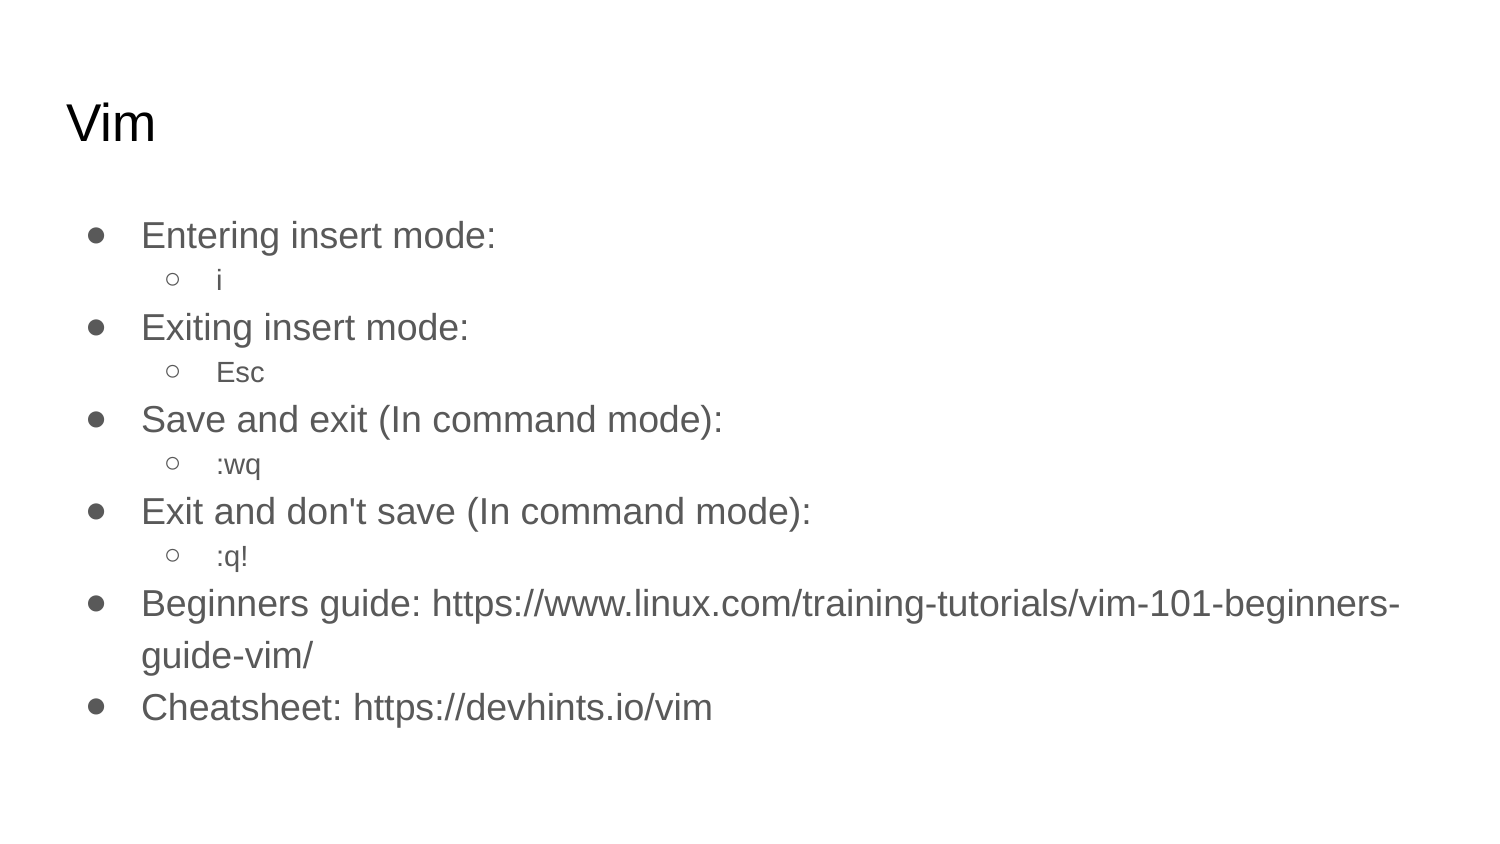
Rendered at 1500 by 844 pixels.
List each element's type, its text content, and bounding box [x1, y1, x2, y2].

list Entering insert mode: i Exiting insert mode: Esc Save and exit (In command mode): :wq Exit and don't save (In command mode): :q! Beginners guide: https://www.linux.com/training-tutorials/vim-101-beginners-guide-vim/ Cheatsheet: https://devhints.io/vim [51, 189, 1449, 750]
title Vim [51, 72, 1449, 167]
